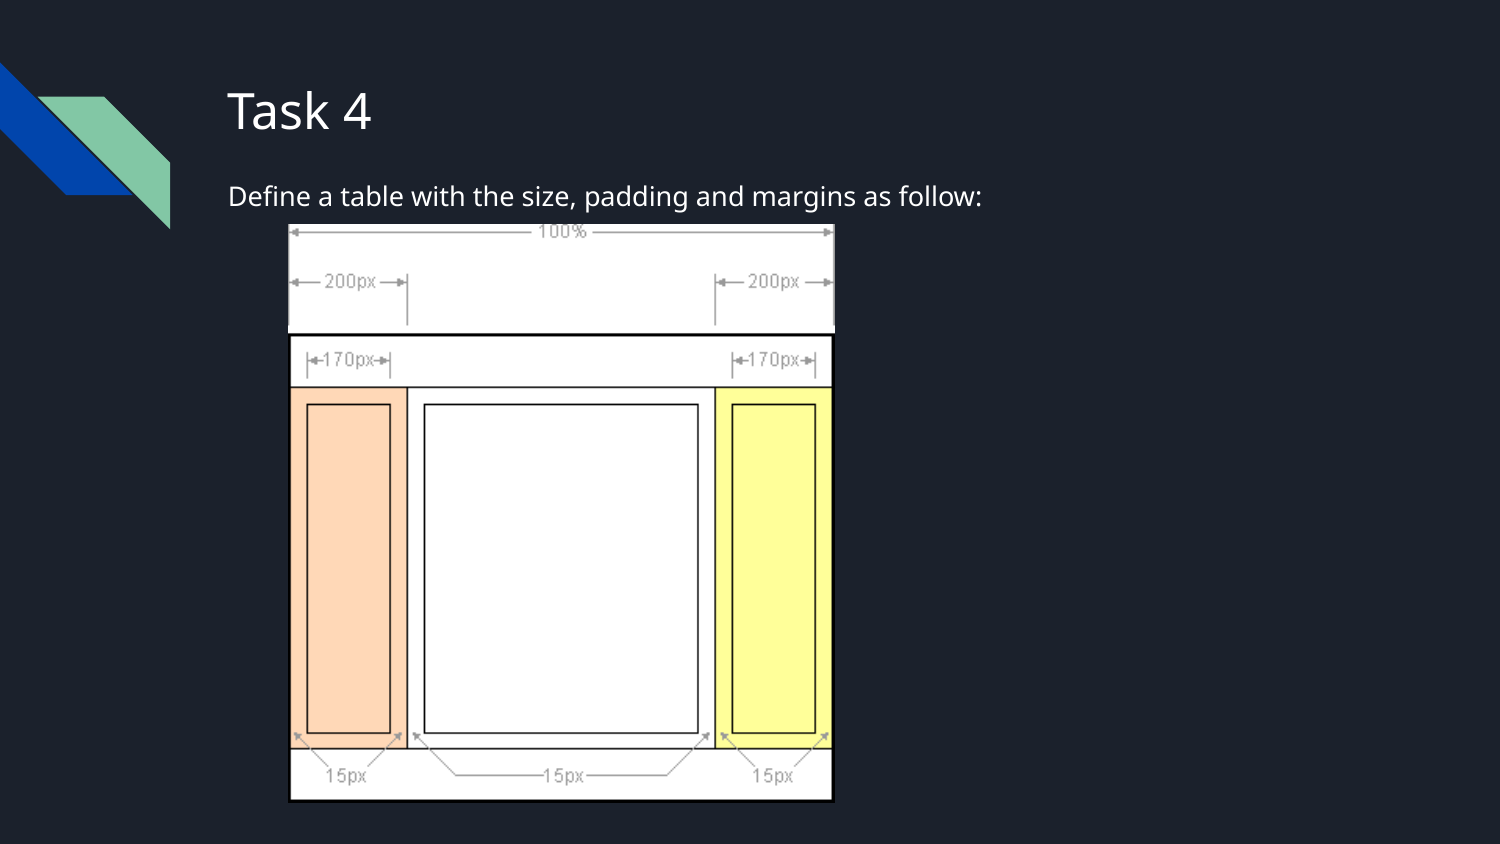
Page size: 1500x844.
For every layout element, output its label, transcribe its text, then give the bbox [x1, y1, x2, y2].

picture [287, 224, 836, 803]
list Define a table with the size, padding and margins as follow: [212, 159, 1368, 735]
title Task 4 [212, 64, 1368, 159]
